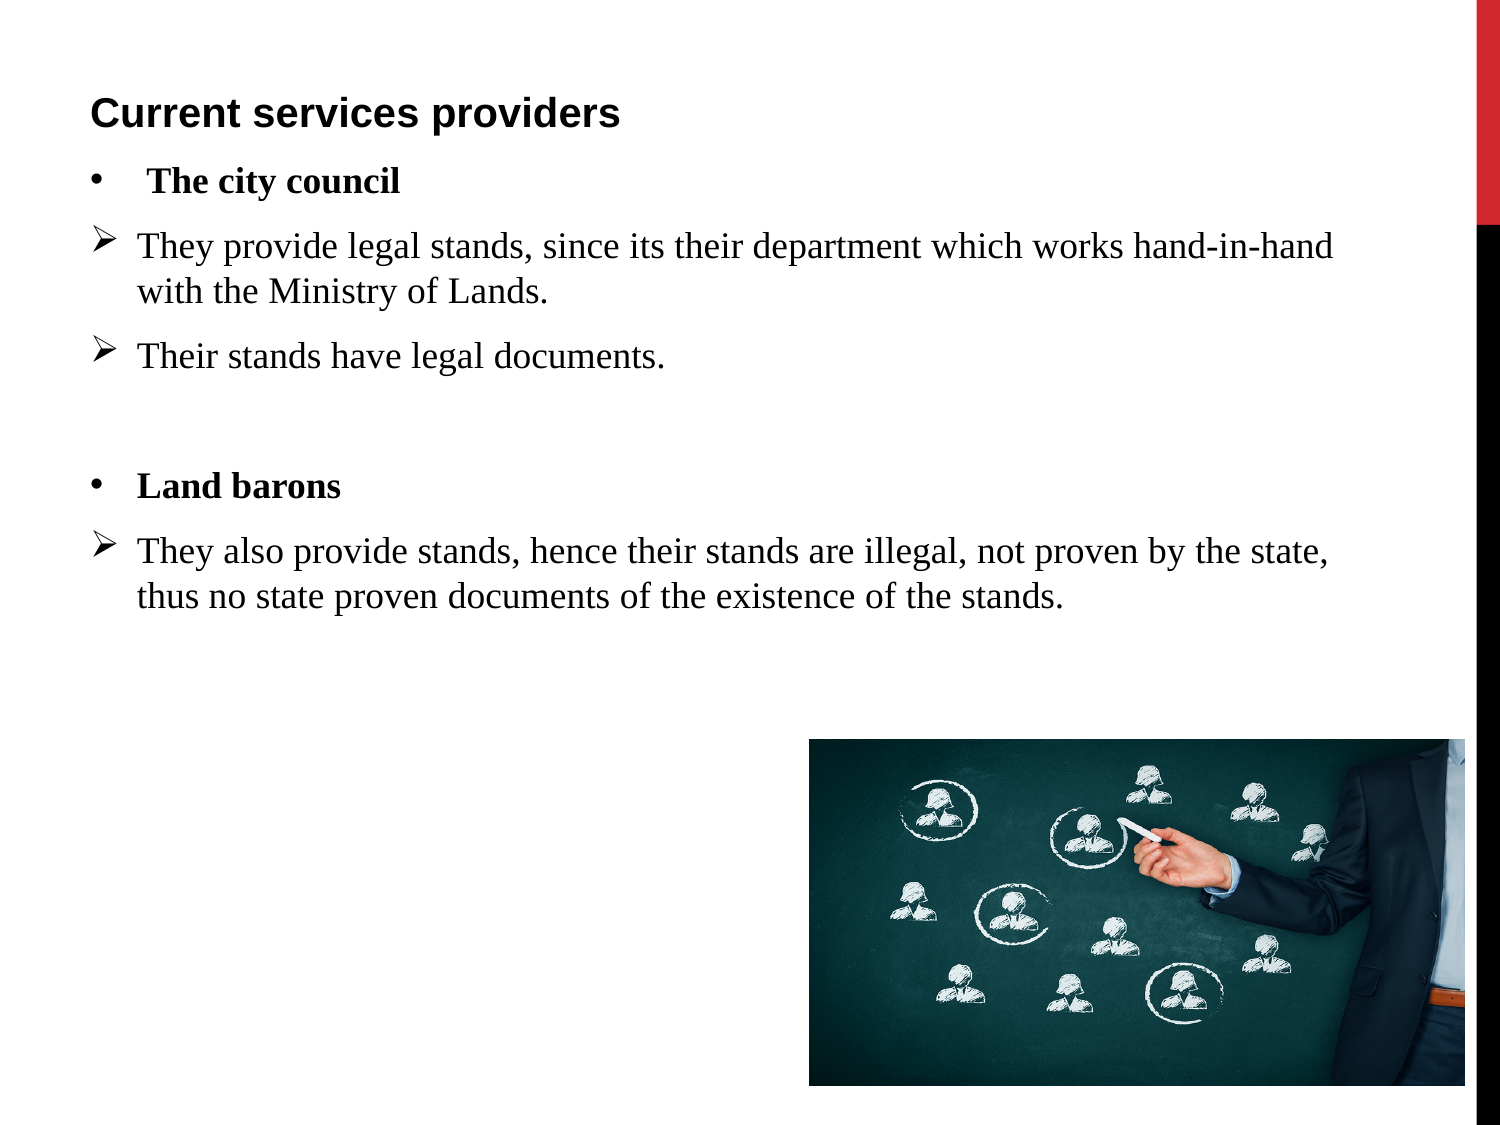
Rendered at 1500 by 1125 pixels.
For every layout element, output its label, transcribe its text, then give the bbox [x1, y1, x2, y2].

picture [808, 739, 1465, 1087]
list Current services providers The city council They provide legal stands, since its their department which works hand-in-hand with the Ministry of Lands. Their stands have legal documents. Land barons They also provide stands, hence their stands are illegal, not proven by the state, thus no state proven documents of the existence of the stands. [75, 78, 1412, 740]
